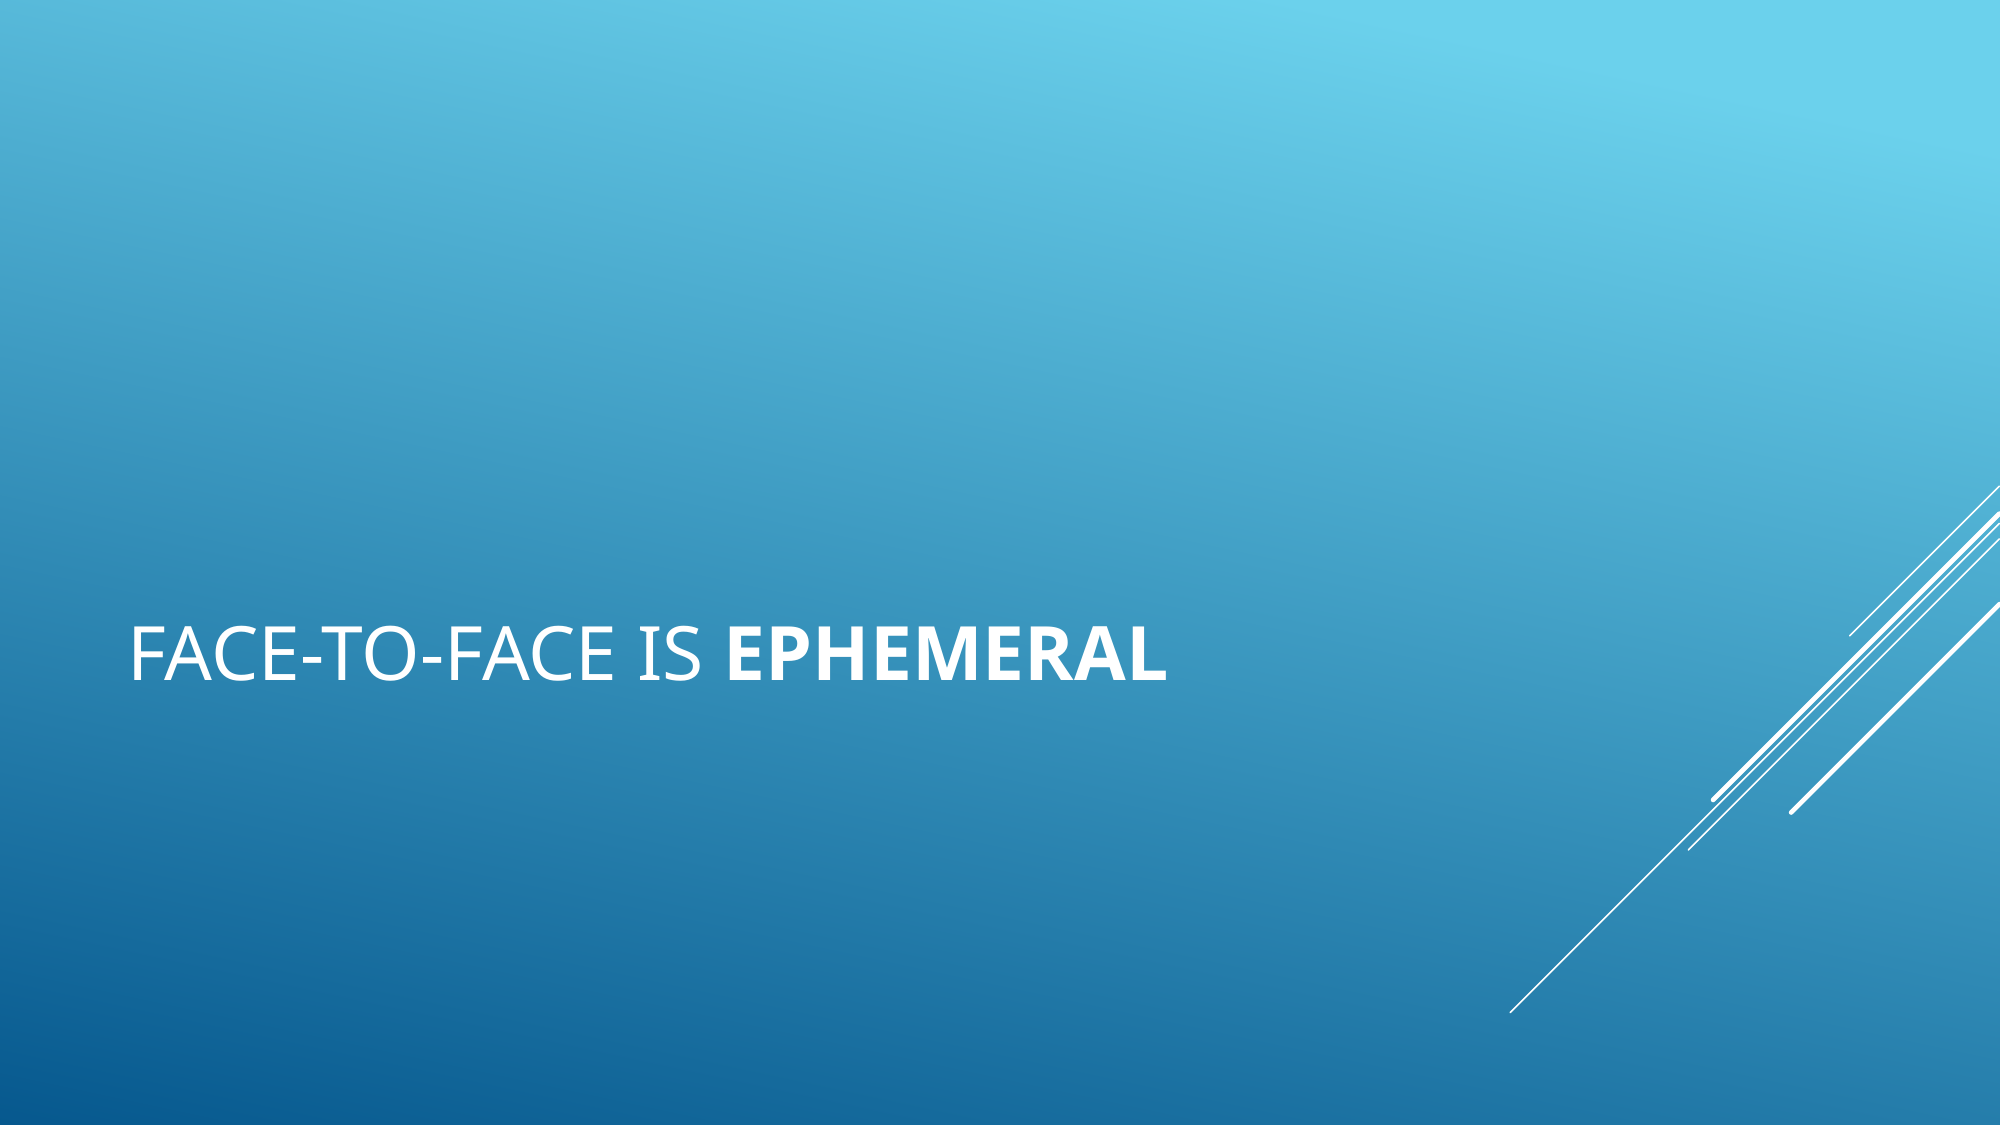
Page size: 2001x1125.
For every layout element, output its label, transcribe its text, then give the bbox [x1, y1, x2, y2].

title Face-to-face is ephemeral [112, 329, 1513, 704]
